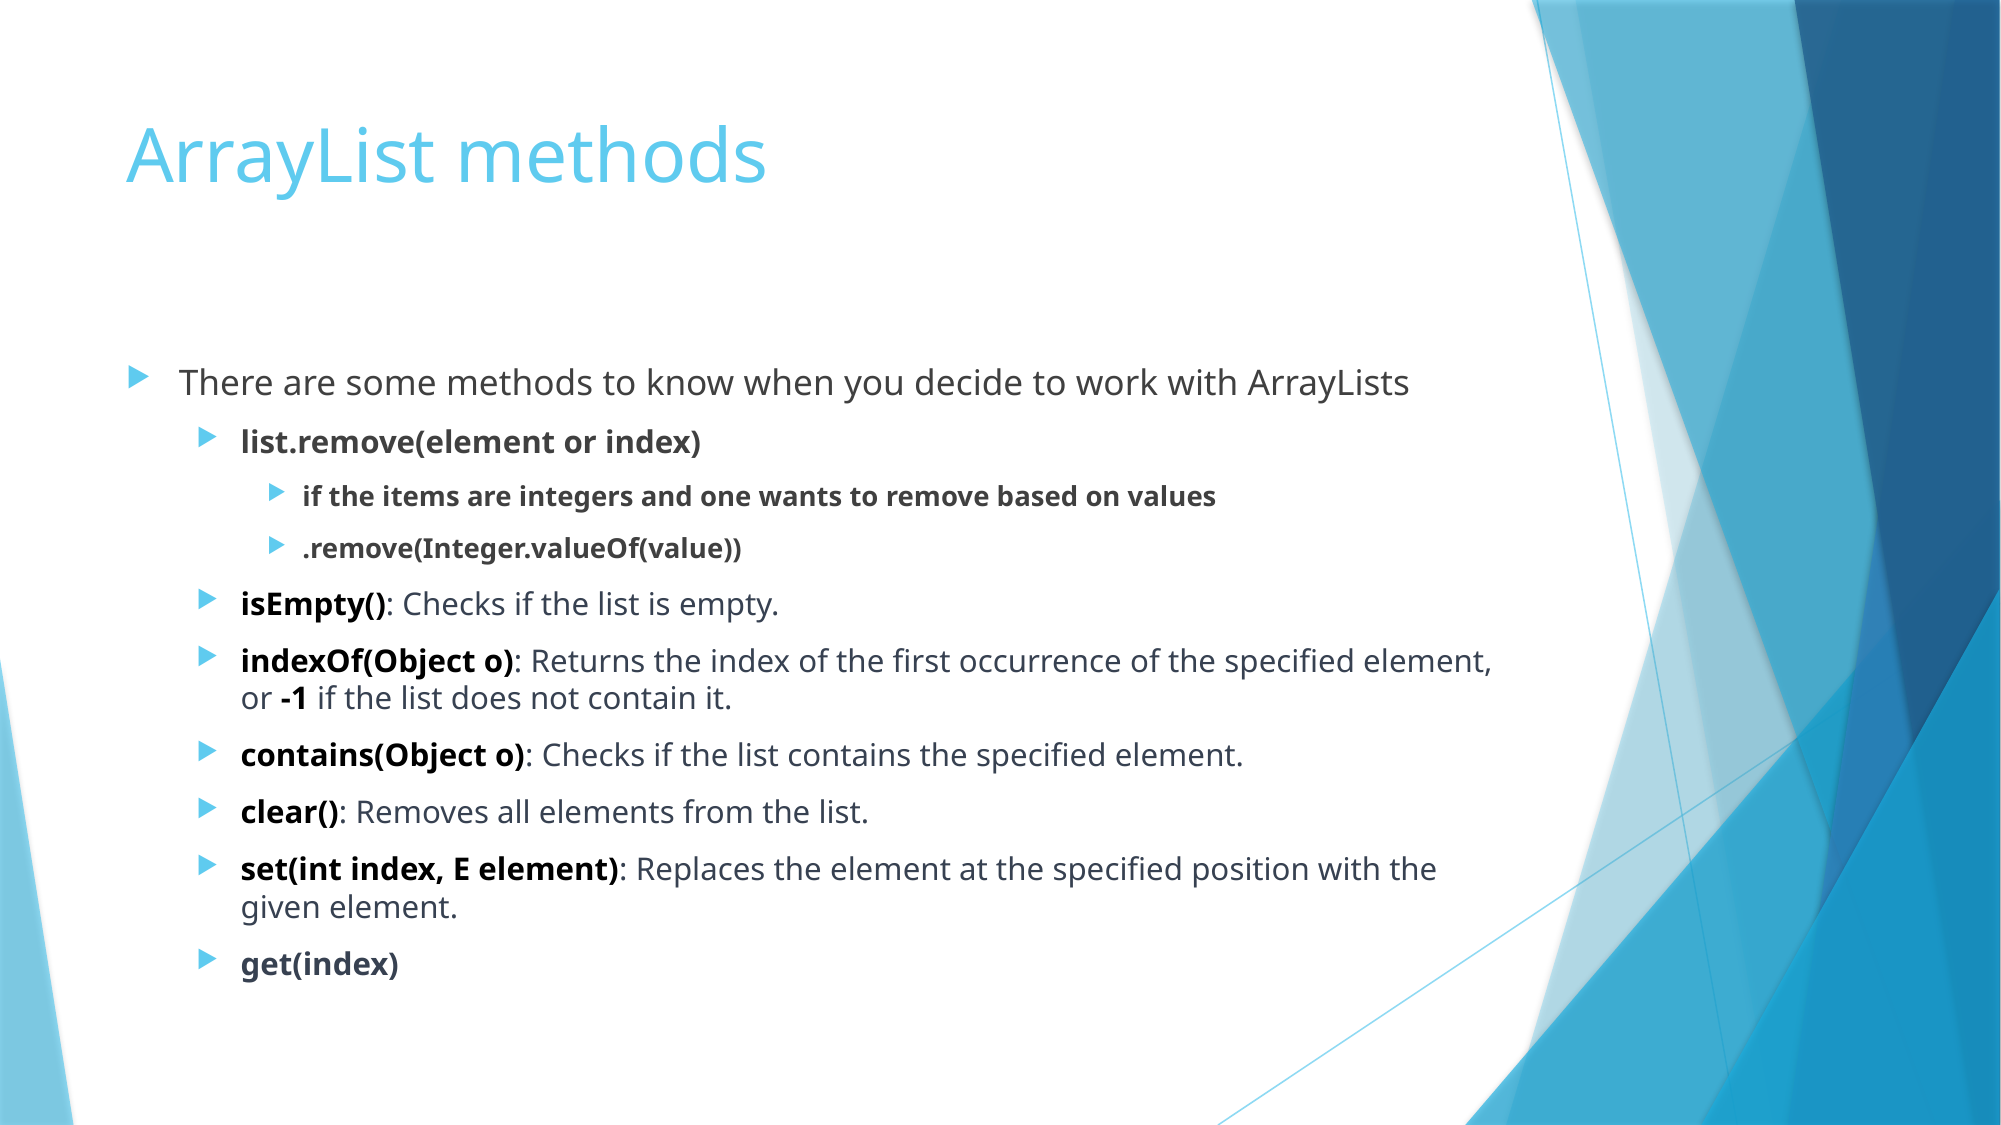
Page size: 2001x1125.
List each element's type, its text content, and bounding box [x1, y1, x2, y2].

list There are some methods to know when you decide to work with ArrayLists list.remove(element or index) if the items are integers and one wants to remove based on values .remove(Integer.valueOf(value)) isEmpty(): Checks if the list is empty. indexOf(Object o): Returns the index of the first occurrence of the specified element, or -1 if the list does not contain it. contains(Object o): Checks if the list contains the specified element. clear(): Removes all elements from the list. set(int index, E element): Replaces the element at the specified position with the given element. get(index) [111, 352, 1522, 990]
title ArrayList methods [111, 99, 1522, 317]
